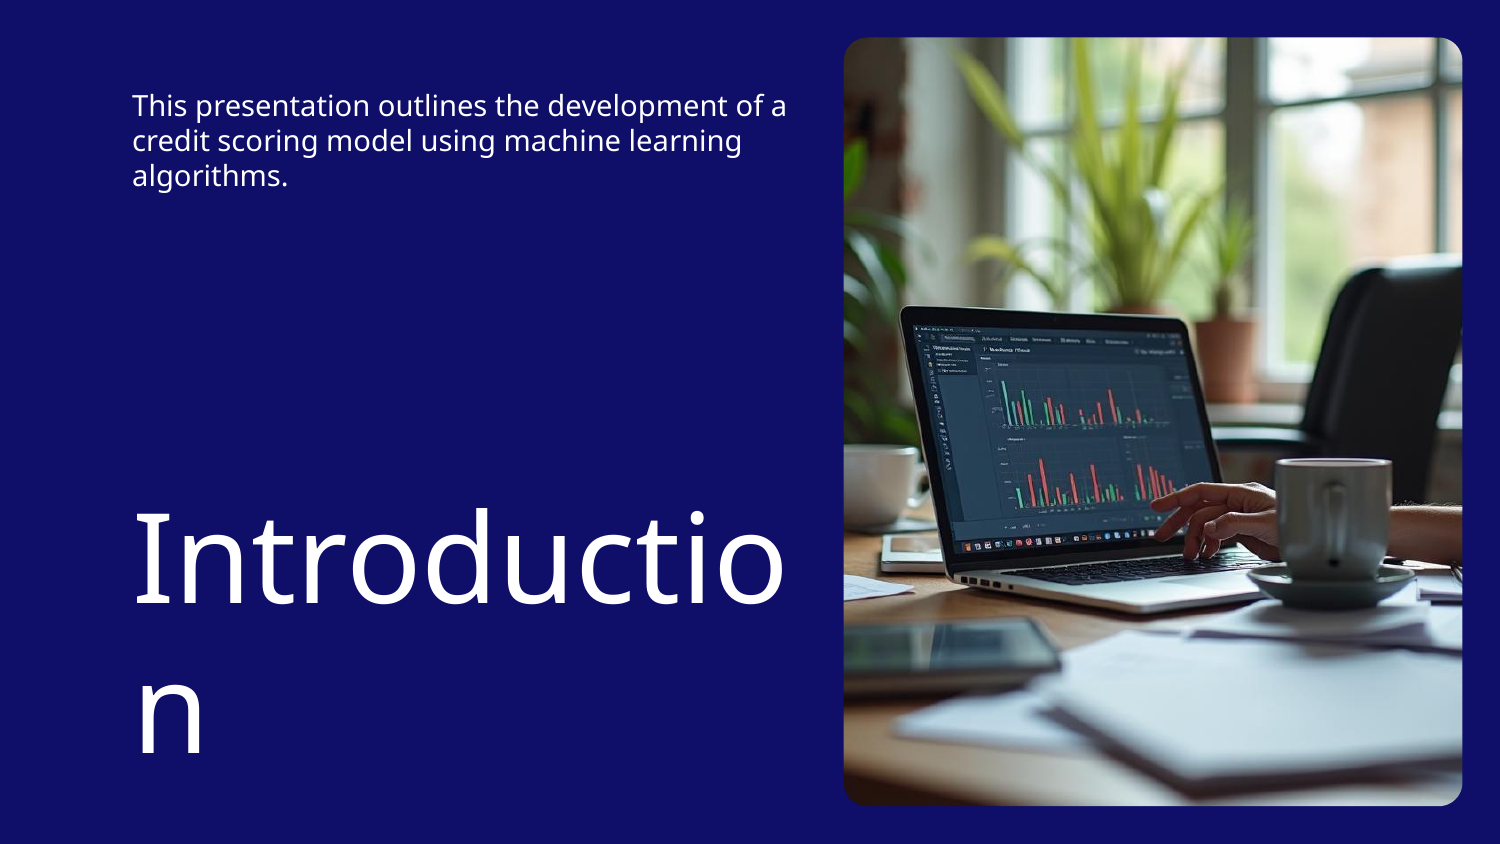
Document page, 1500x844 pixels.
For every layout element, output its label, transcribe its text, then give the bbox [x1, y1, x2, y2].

title Introduction [117, 462, 813, 794]
list This presentation outlines the development of a credit scoring model using machine learning algorithms. [117, 71, 813, 435]
text_box [843, 37, 1463, 807]
